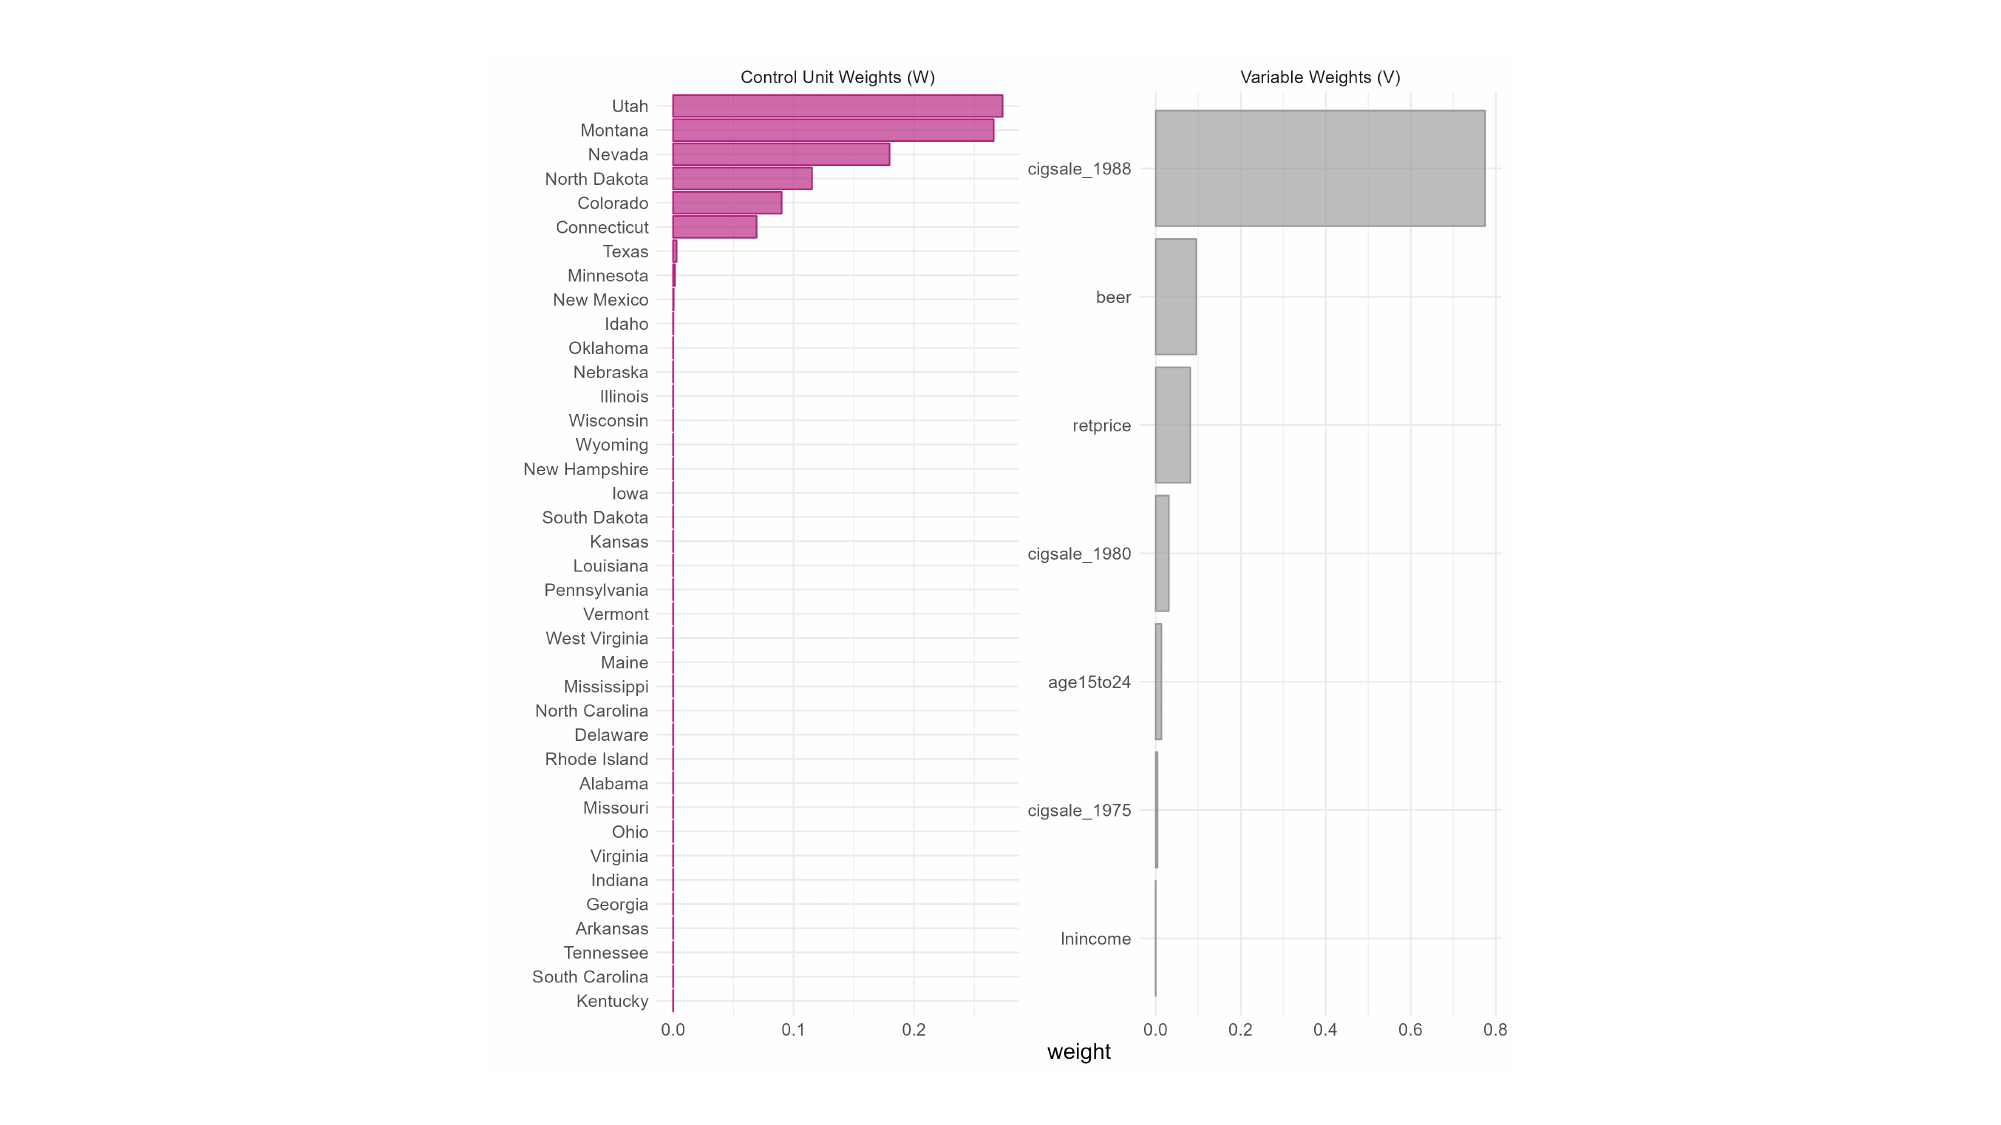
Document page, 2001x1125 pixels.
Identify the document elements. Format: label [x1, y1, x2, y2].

picture [490, 53, 1510, 1072]
